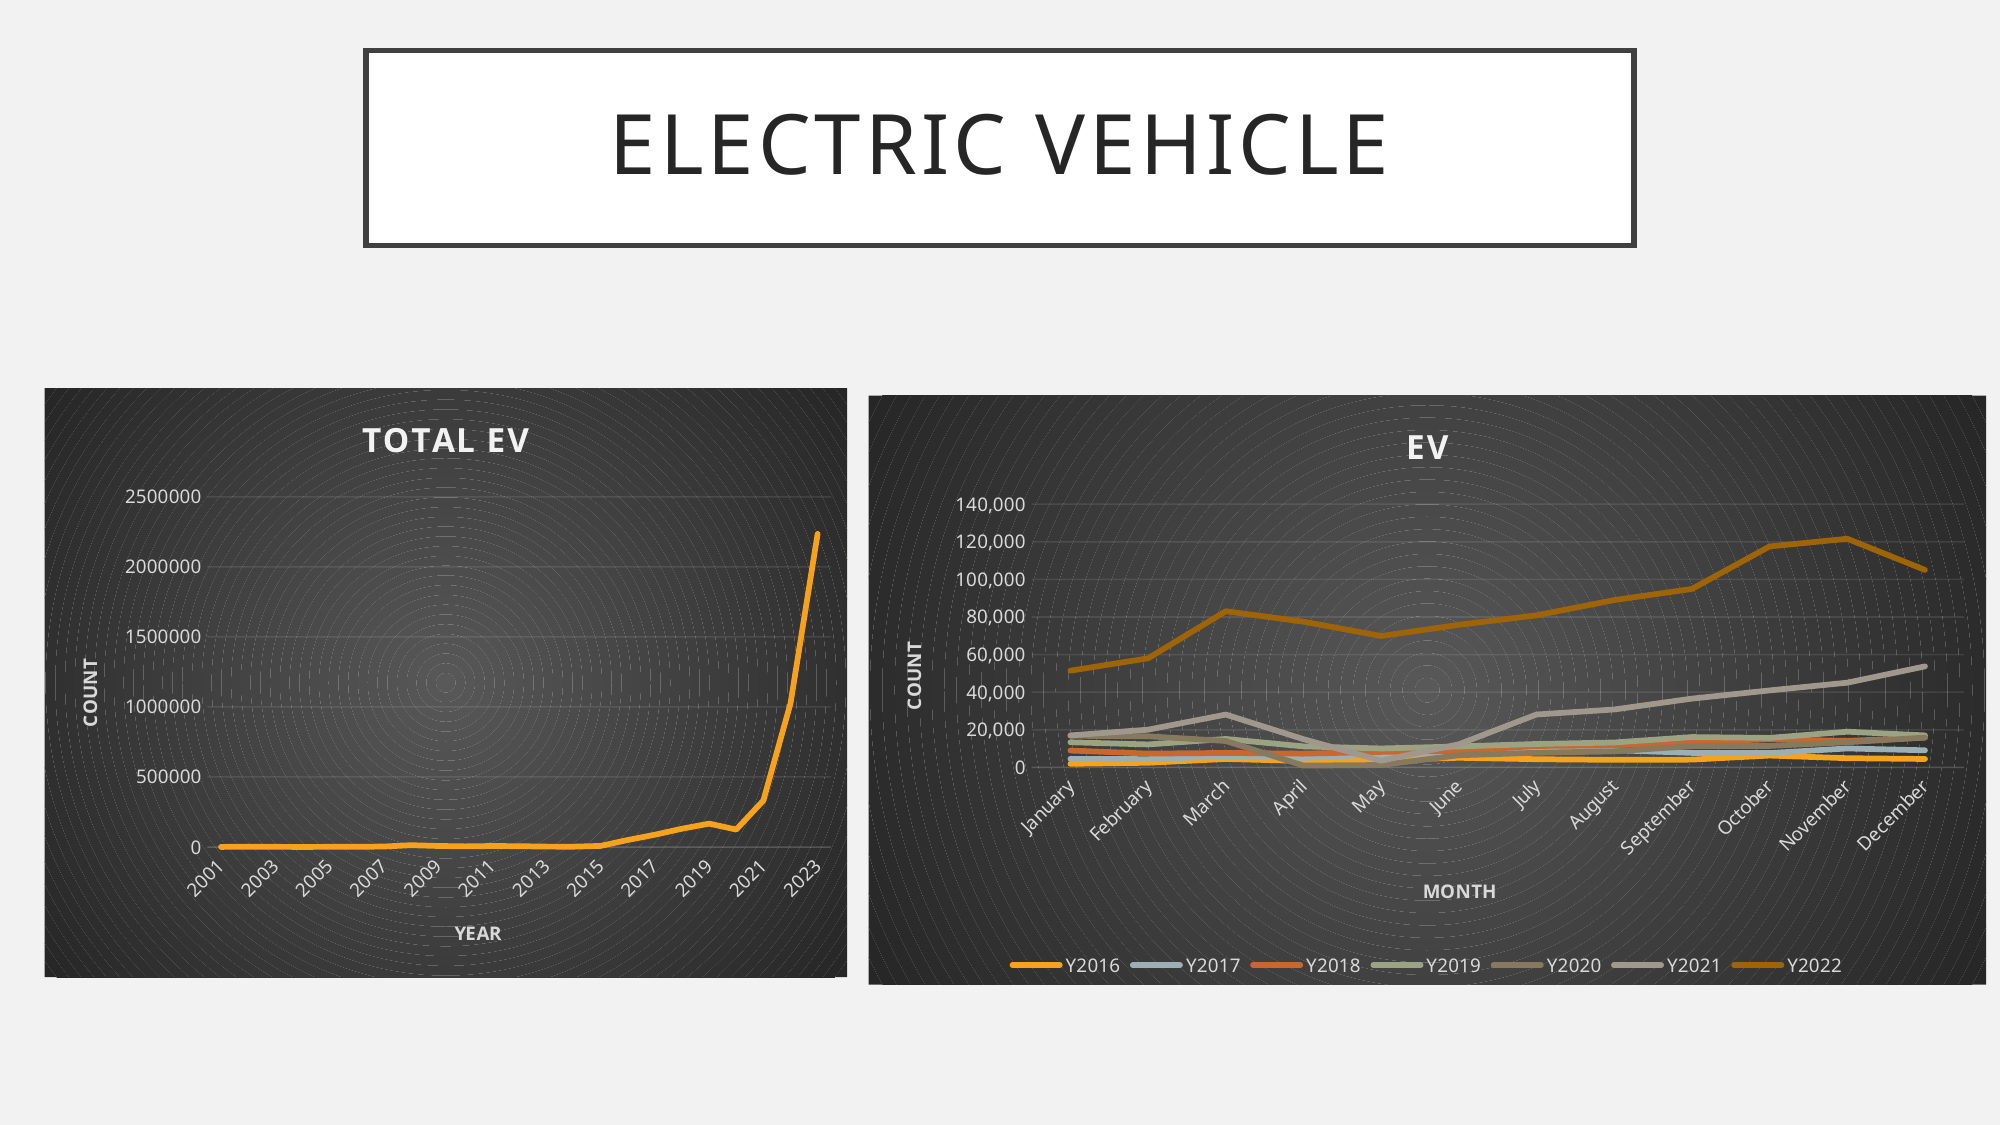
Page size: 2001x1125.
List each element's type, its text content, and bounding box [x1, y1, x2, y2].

chart [868, 395, 1987, 985]
chart [44, 388, 848, 978]
title ELECTRIC VEHICLE [363, 48, 1637, 248]
